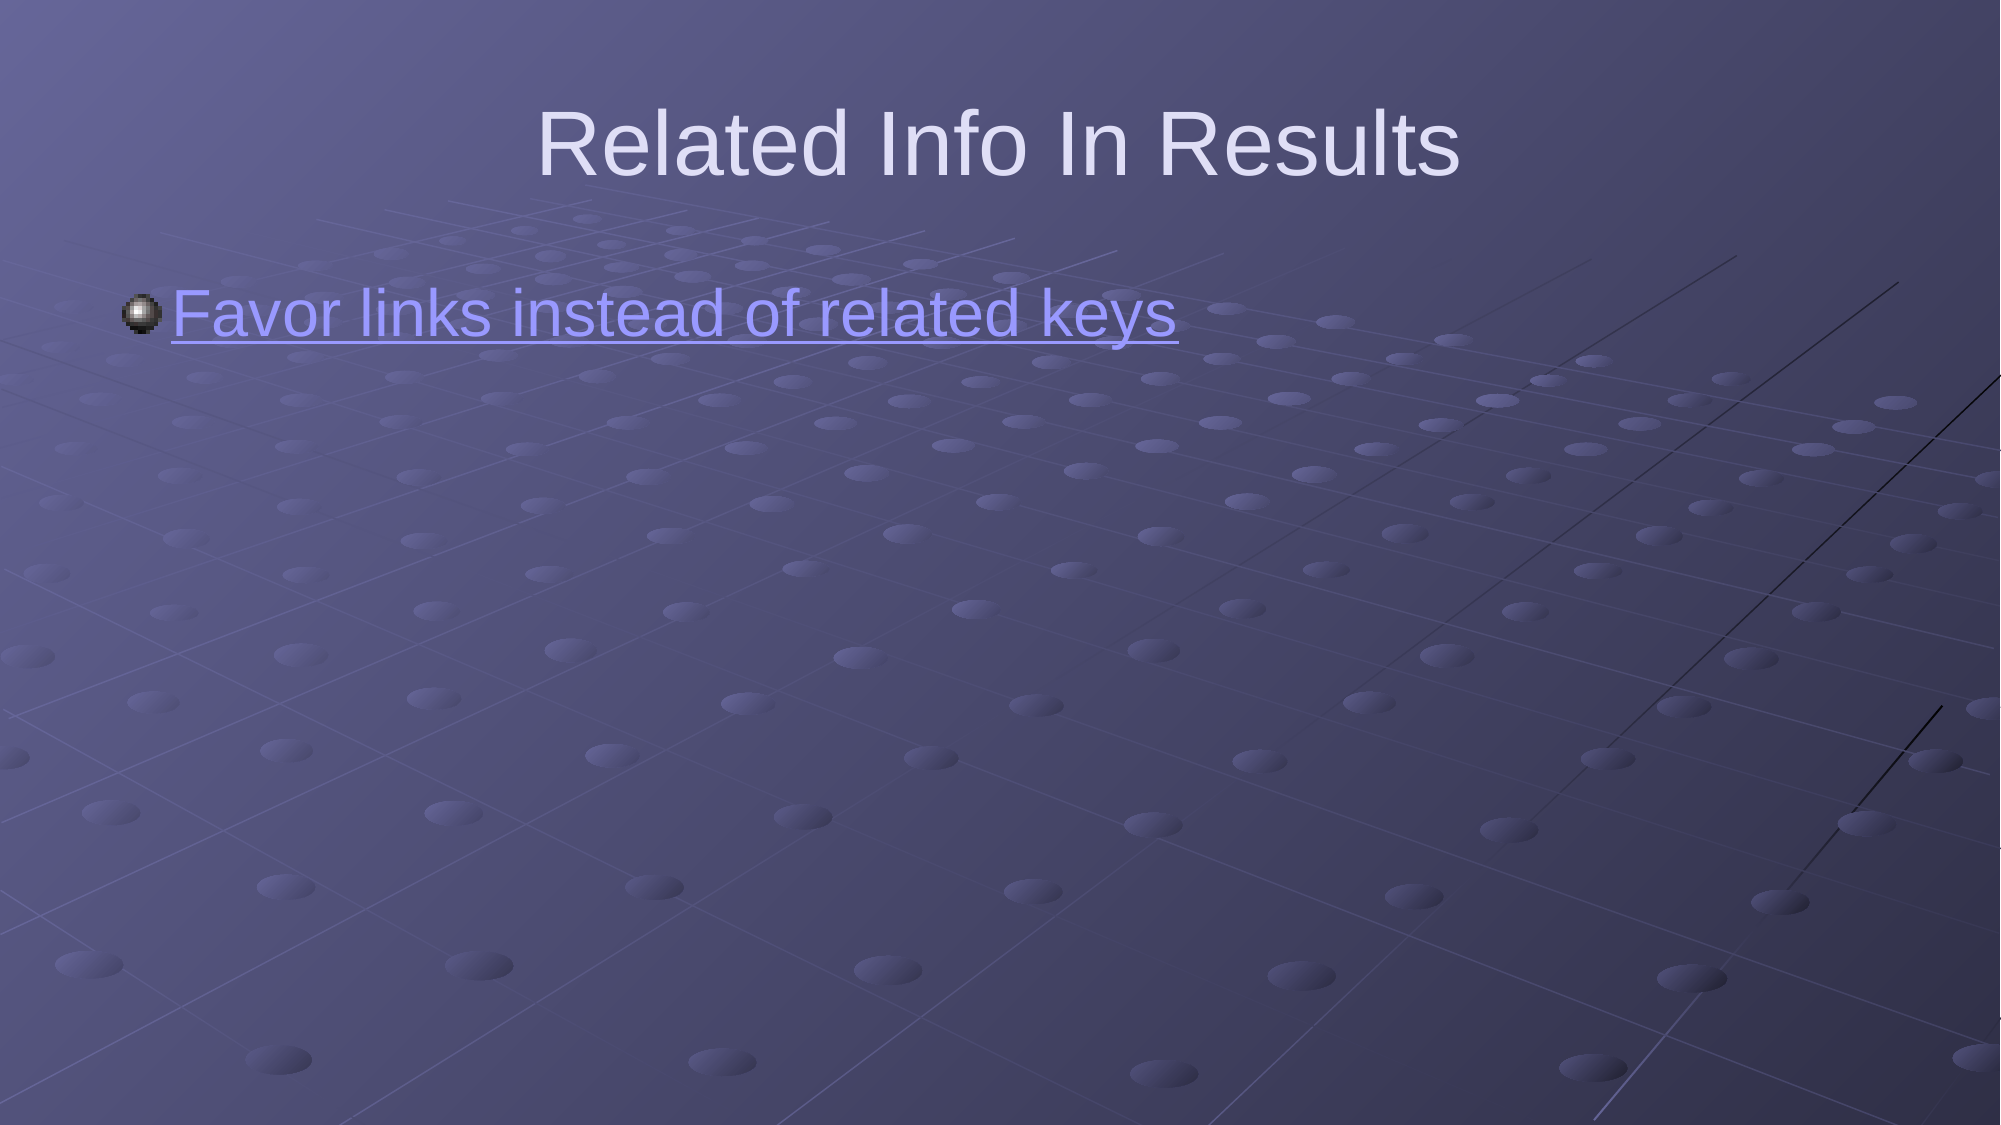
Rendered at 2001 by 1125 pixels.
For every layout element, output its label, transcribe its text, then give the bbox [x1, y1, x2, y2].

picture [114, 286, 162, 334]
list Favor links instead of related keys [99, 262, 1901, 1007]
title Related Info In Results [99, 44, 1901, 233]
